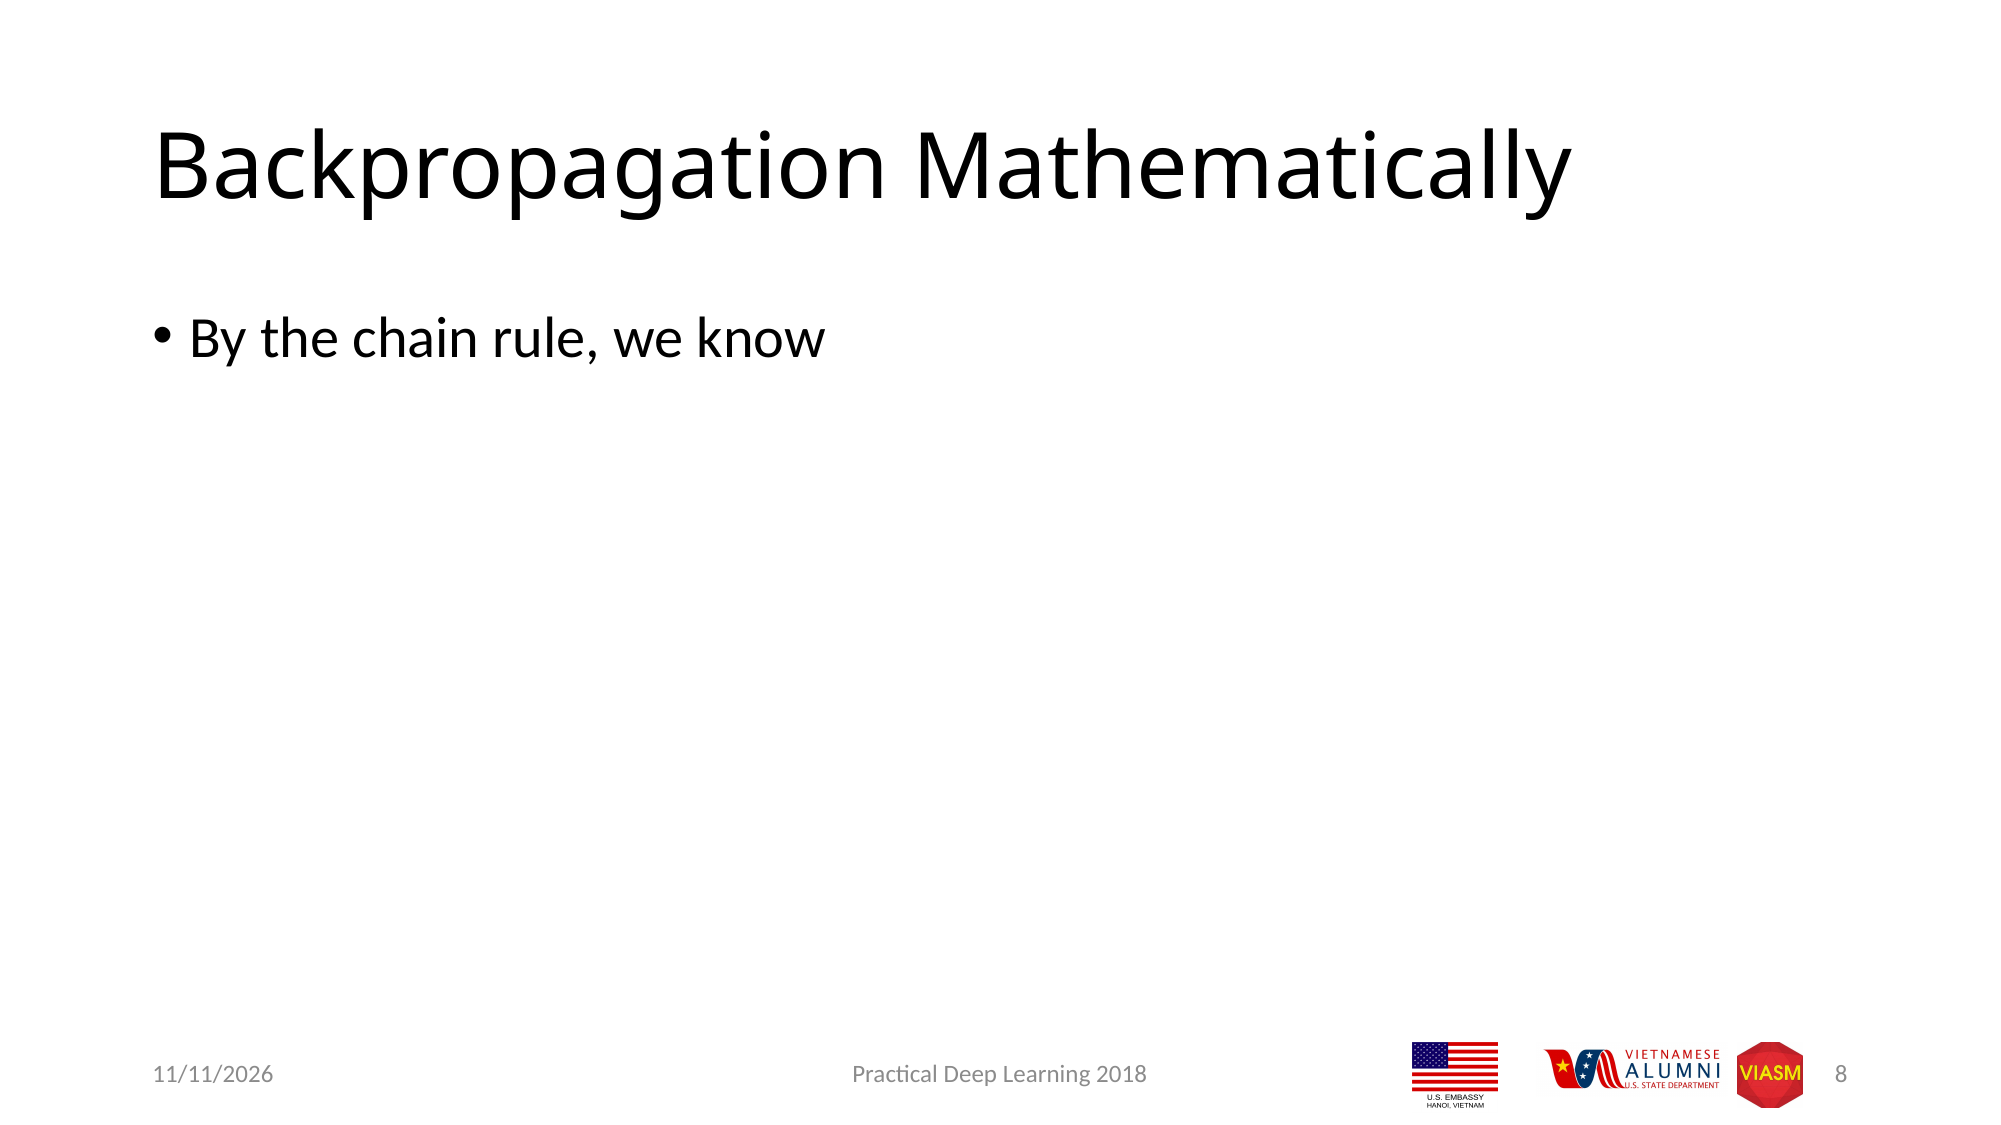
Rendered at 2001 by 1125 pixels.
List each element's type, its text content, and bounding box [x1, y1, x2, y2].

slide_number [137, 1042, 588, 1103]
picture [1412, 1103, 1498, 1113]
slide_number 8 [1412, 1042, 1863, 1103]
title Backpropagation Mathematically [137, 59, 1863, 278]
picture [1737, 1103, 1803, 1108]
footer Practical Deep Learning 2018 [662, 1042, 1338, 1103]
